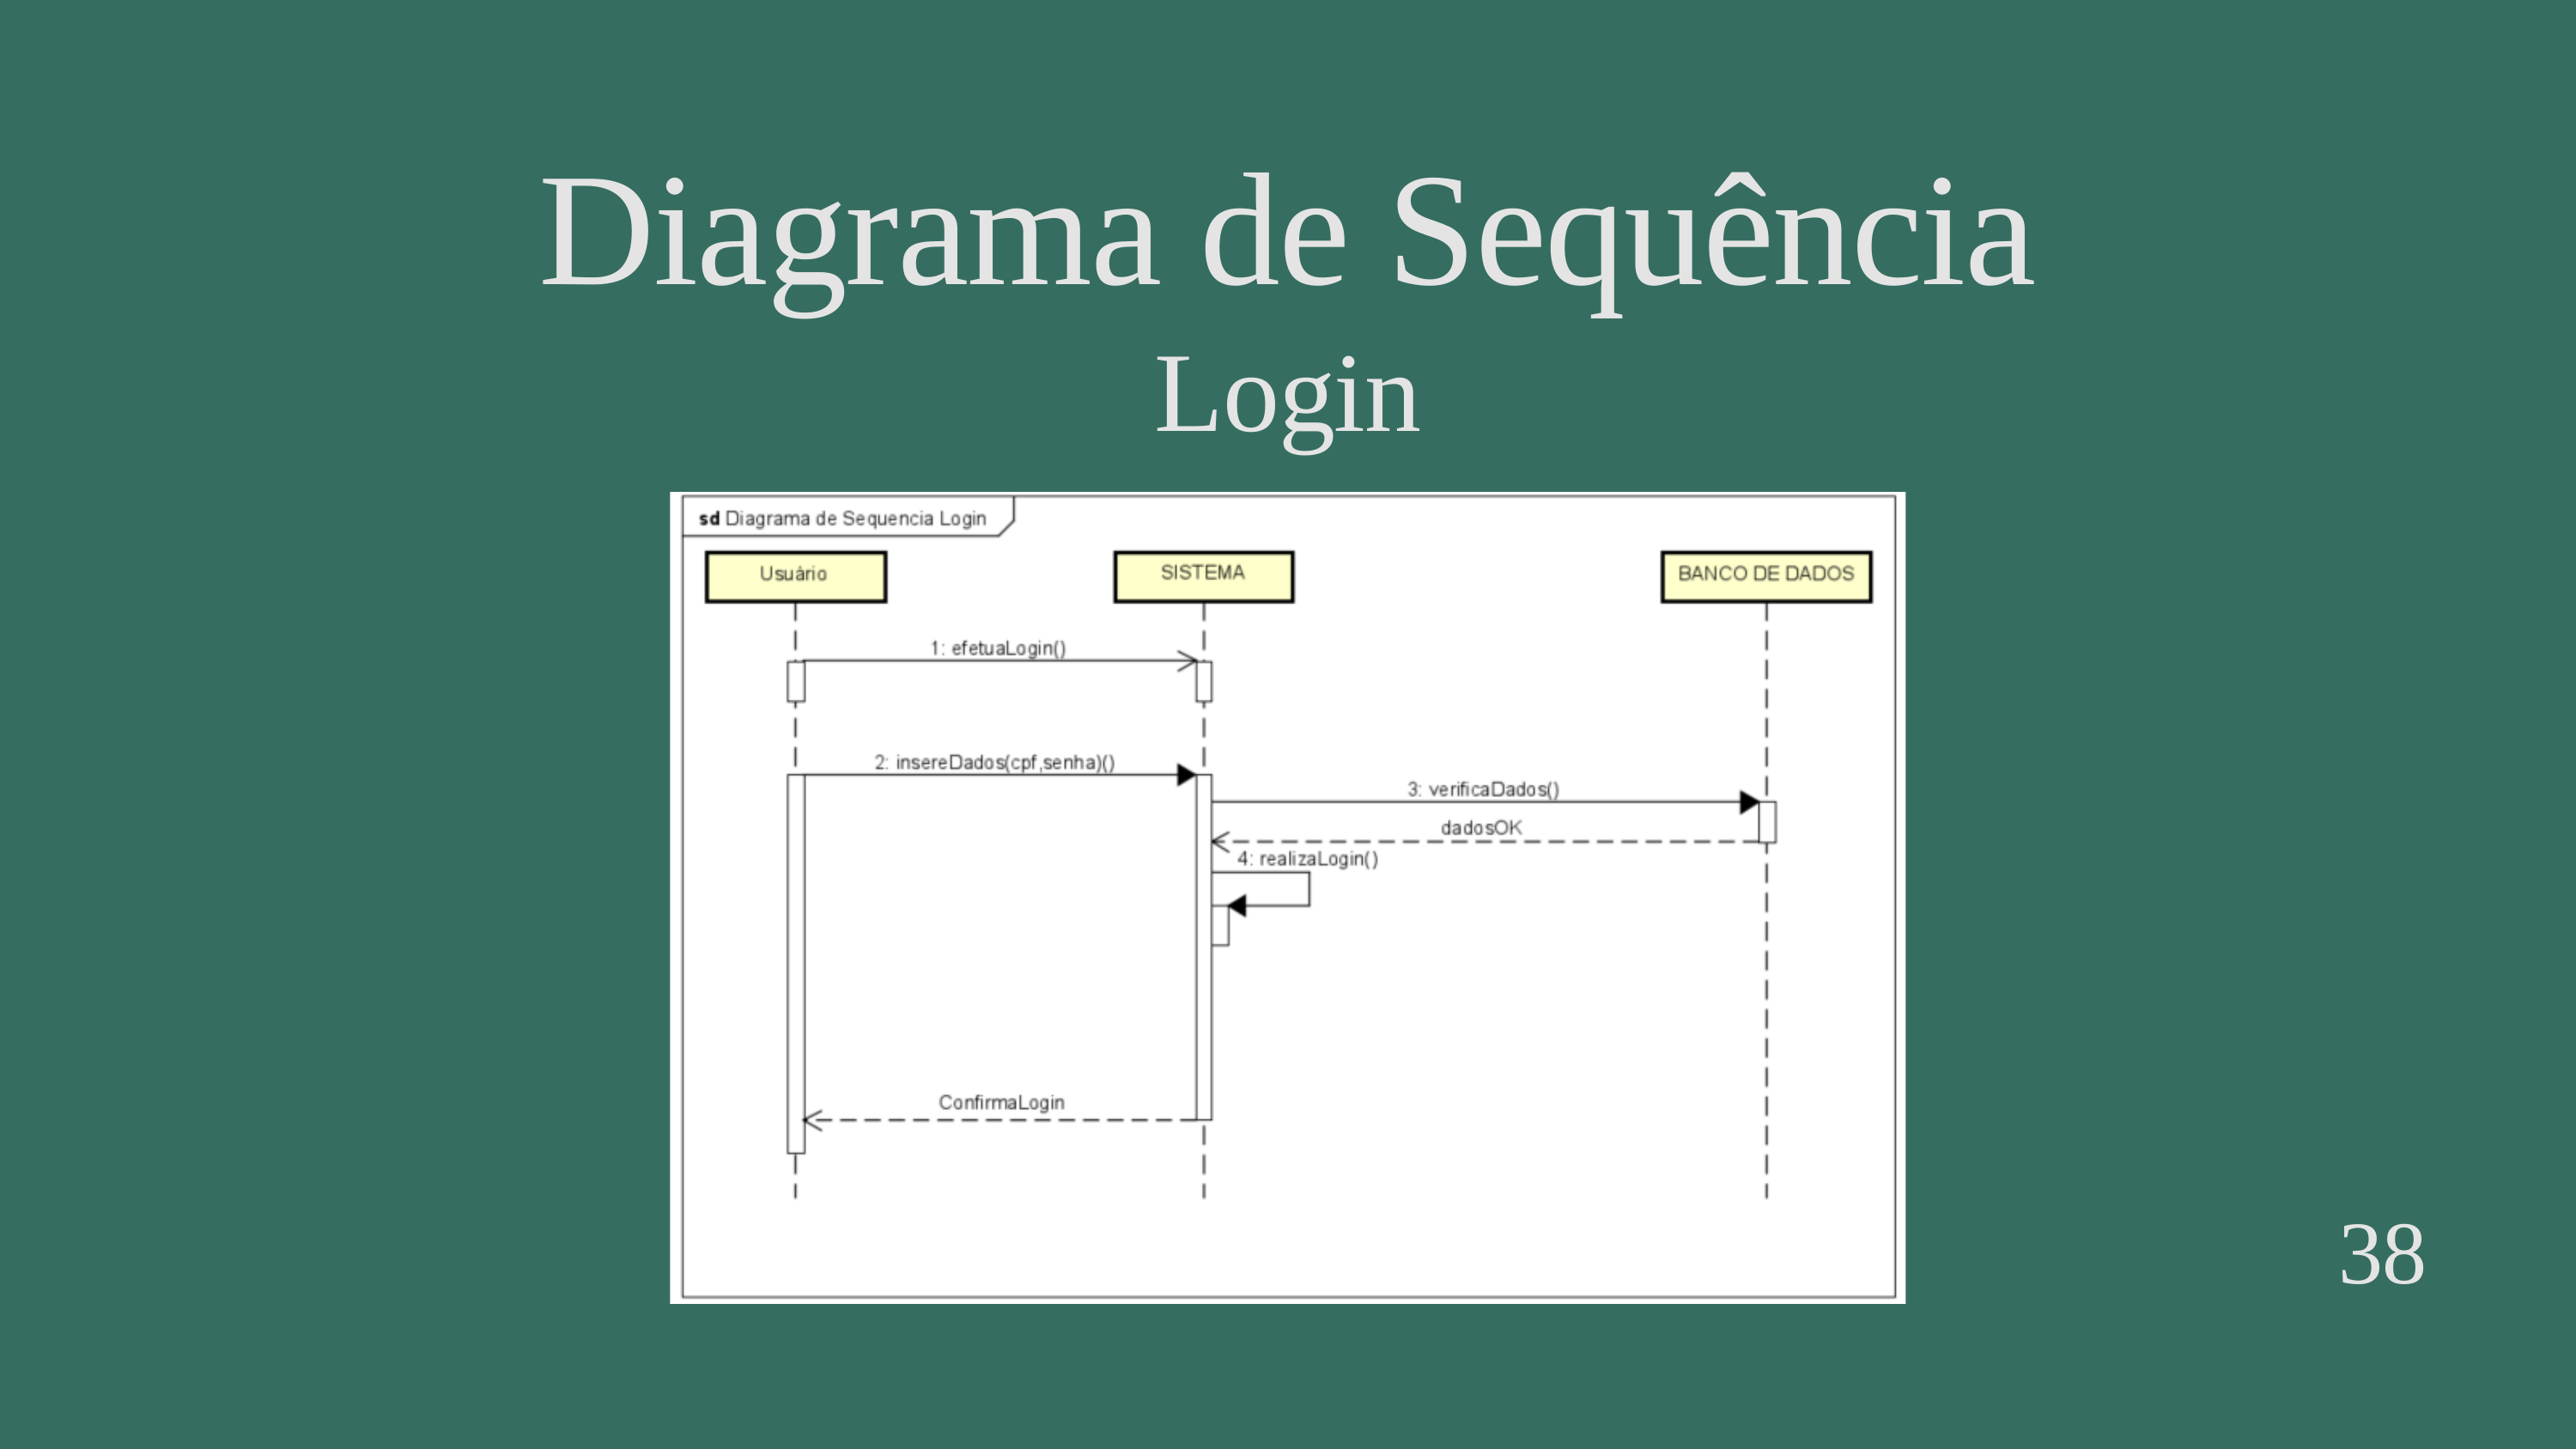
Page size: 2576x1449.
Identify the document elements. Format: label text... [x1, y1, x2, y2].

text_box Login [617, 329, 1959, 454]
text_box Diagrama de Sequência [460, 140, 2116, 318]
text_box 38 [2338, 1203, 2432, 1302]
text_box [670, 492, 1906, 1304]
